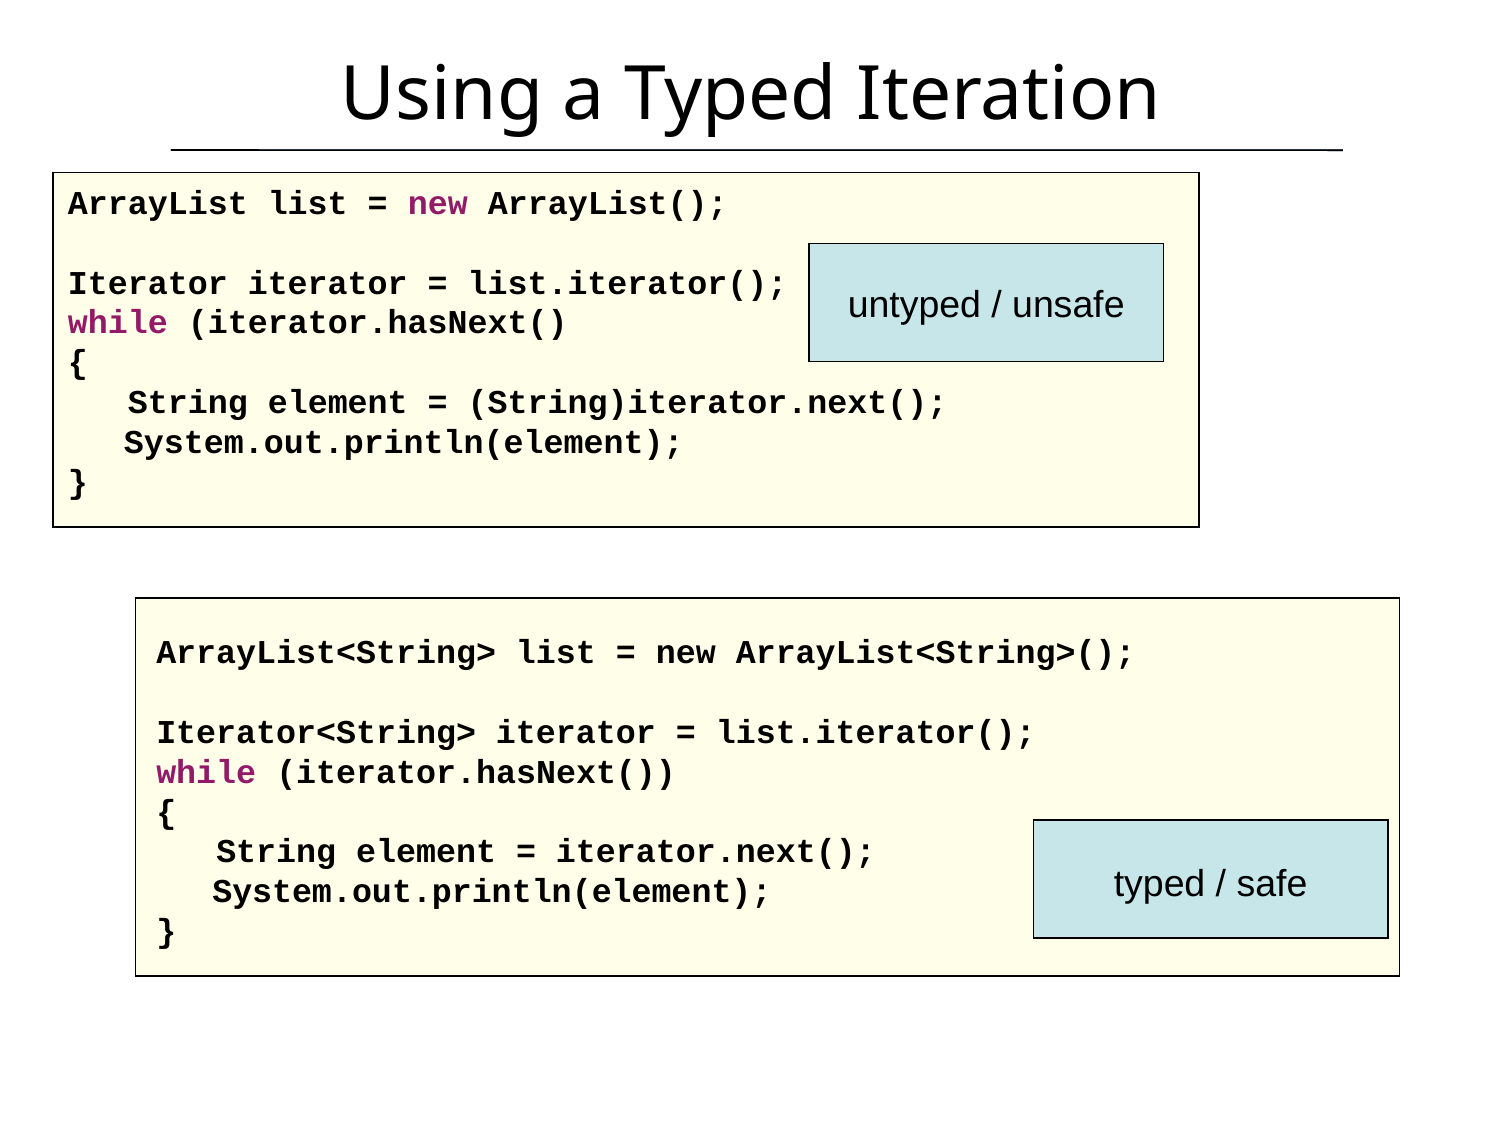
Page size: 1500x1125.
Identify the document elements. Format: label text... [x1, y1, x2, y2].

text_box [1033, 819, 1389, 939]
text_box Using a Typed Iteration [75, 35, 1428, 143]
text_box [808, 243, 1164, 362]
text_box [52, 172, 1200, 528]
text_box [135, 597, 1407, 977]
